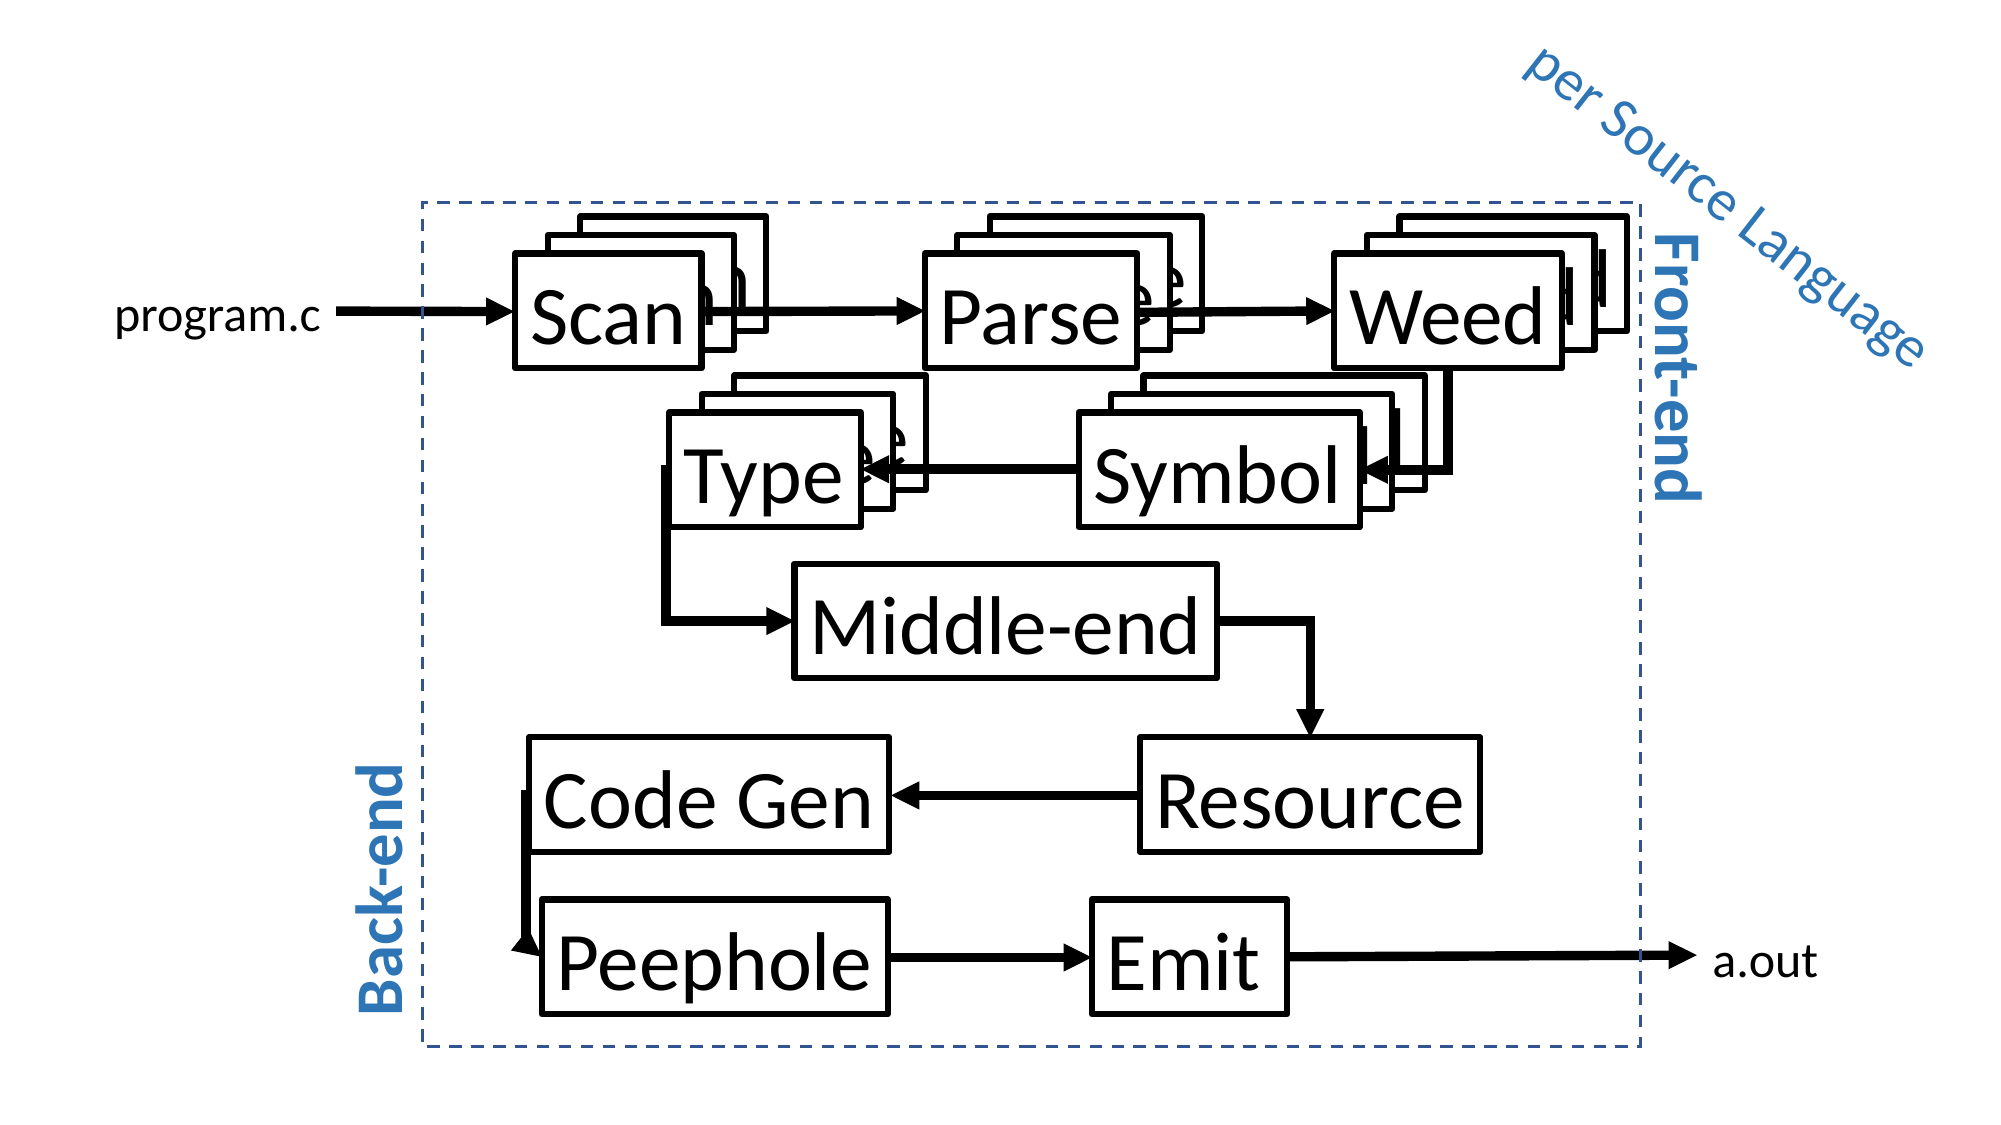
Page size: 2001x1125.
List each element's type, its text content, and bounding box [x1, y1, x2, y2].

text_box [1353, 375, 1455, 465]
text_box Parse [924, 253, 1138, 369]
text_box Resource [1140, 737, 1481, 853]
text_box Code Gen [529, 737, 890, 853]
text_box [527, 795, 541, 958]
text_box Weed [1334, 253, 1562, 369]
text_box a.out [1697, 919, 1834, 995]
text_box Scan [515, 253, 702, 369]
text_box per Source Language [1501, 7, 1965, 397]
text_box Emit [1091, 899, 1287, 1015]
text_box Peephole [541, 899, 888, 1015]
text_box Back-end [327, 747, 423, 1031]
text_box Symbol [1078, 412, 1360, 528]
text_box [1219, 621, 1311, 738]
text_box program.c [99, 273, 337, 349]
text_box Type [669, 412, 861, 528]
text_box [669, 470, 793, 622]
text_box Front-end [1635, 217, 1730, 520]
text_box [421, 201, 1642, 1047]
